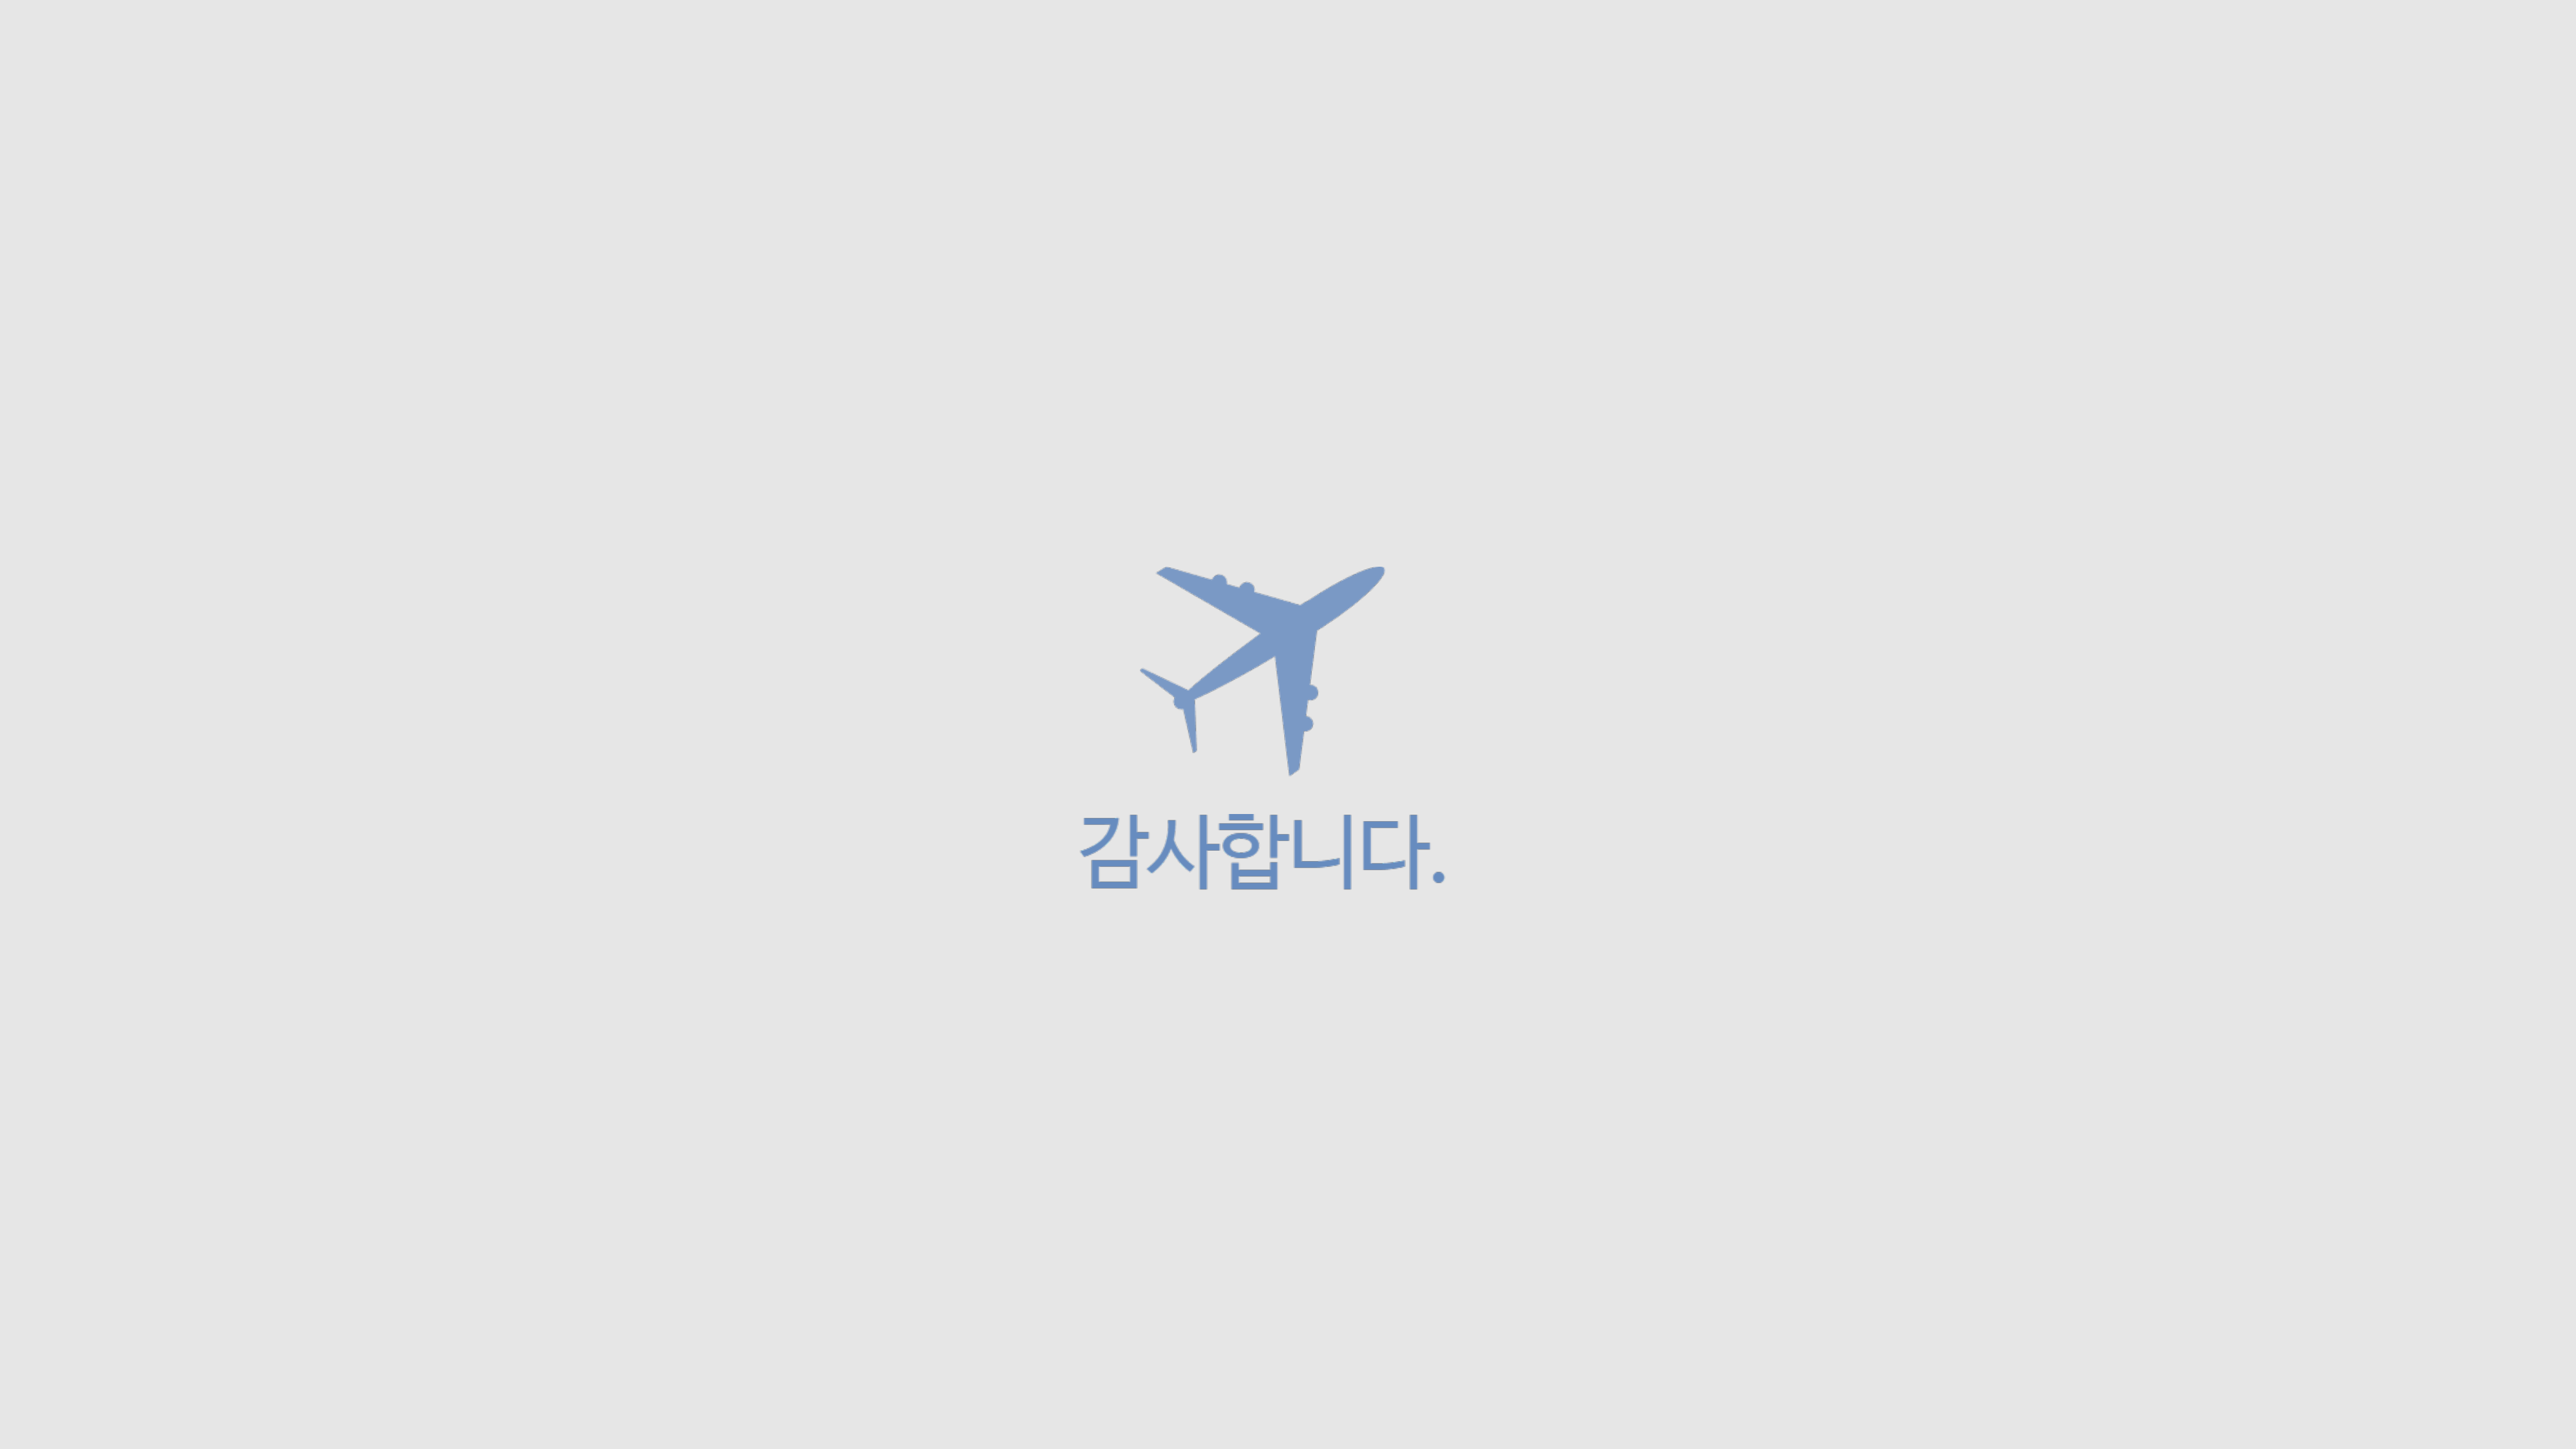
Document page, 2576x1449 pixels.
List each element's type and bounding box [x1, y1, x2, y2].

picture [1140, 567, 1385, 777]
picture [871, 814, 1657, 943]
